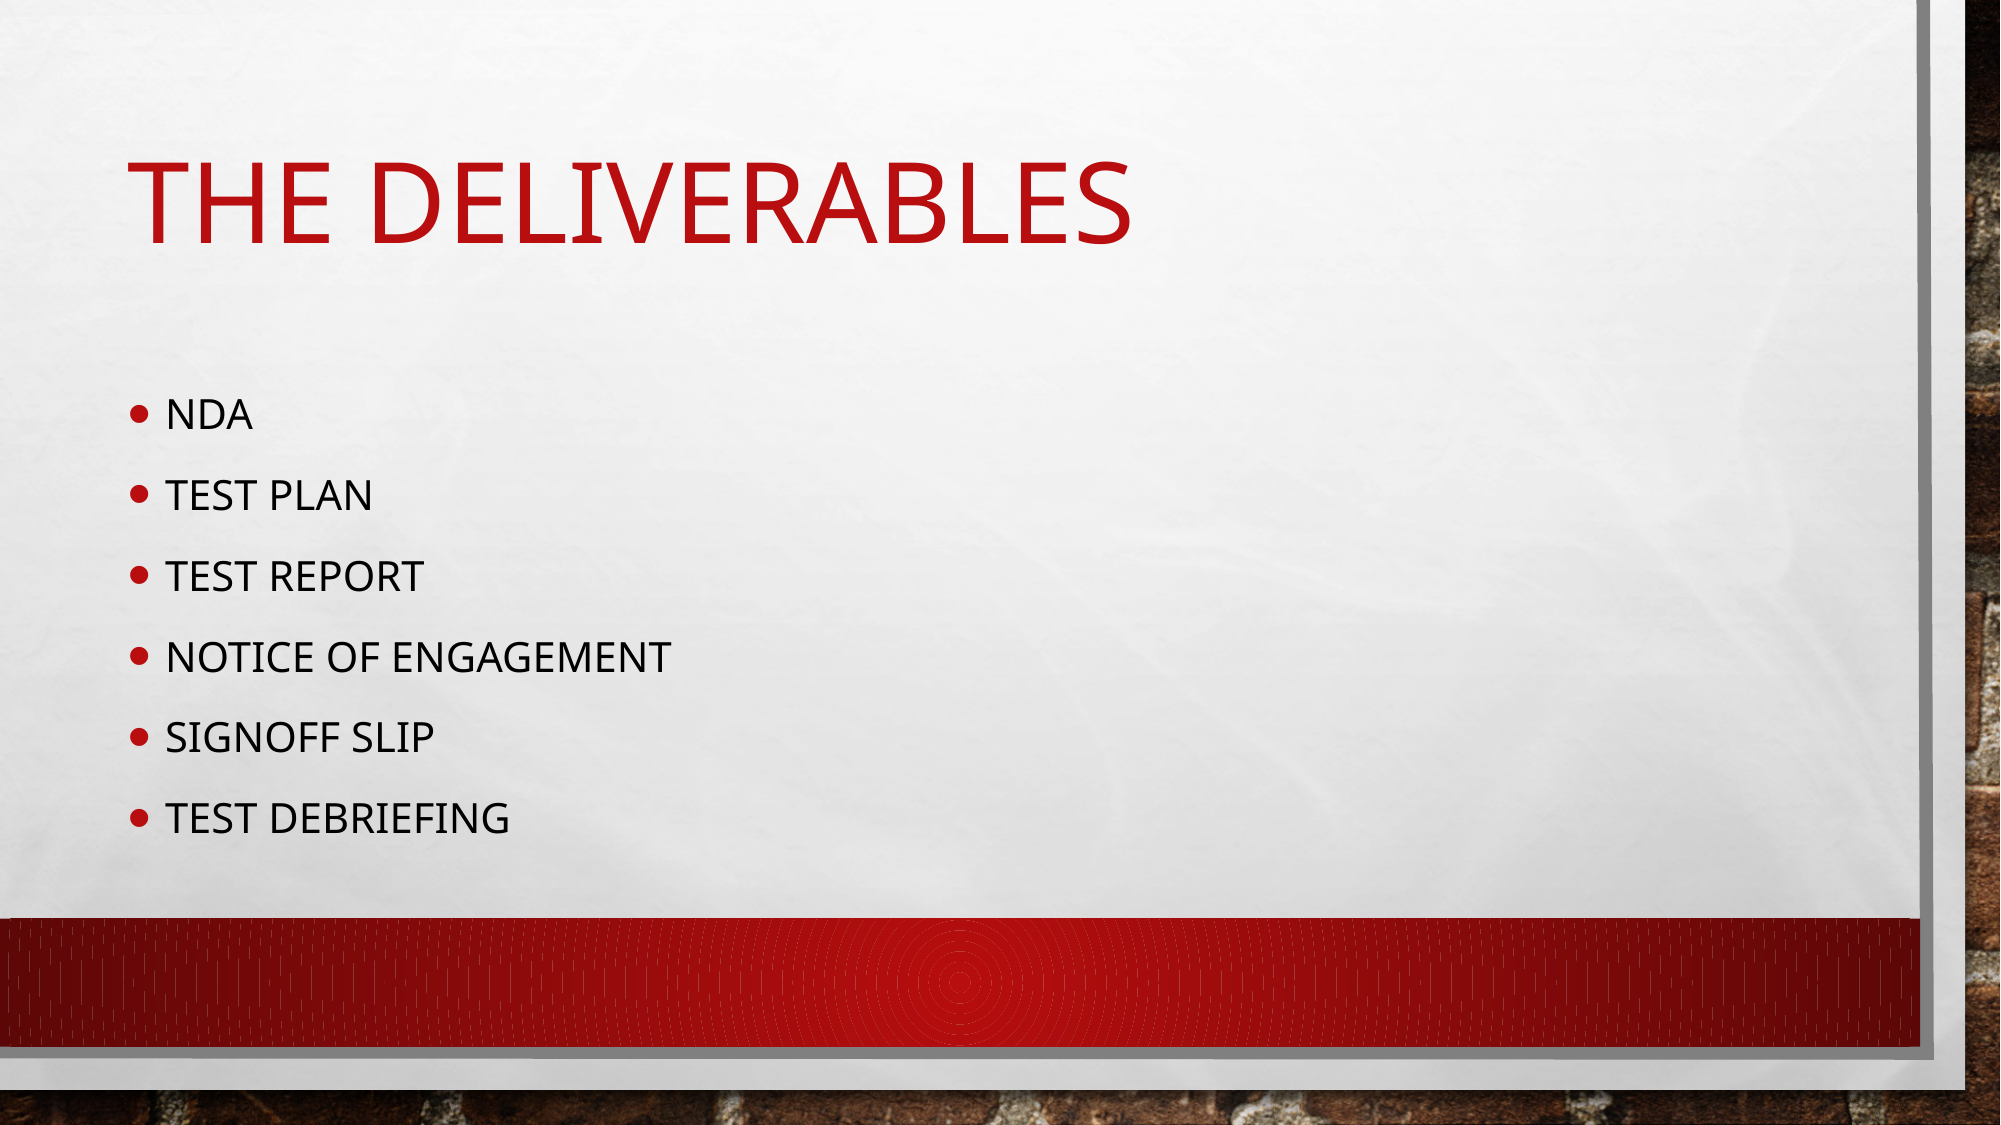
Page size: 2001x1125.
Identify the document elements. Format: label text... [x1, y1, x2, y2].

title The deliverables [112, 112, 1818, 302]
picture [0, 0, 2000, 1125]
list NDA Test plan Test report Notice of engagement Signoff slip Test debriefing [112, 338, 1818, 882]
